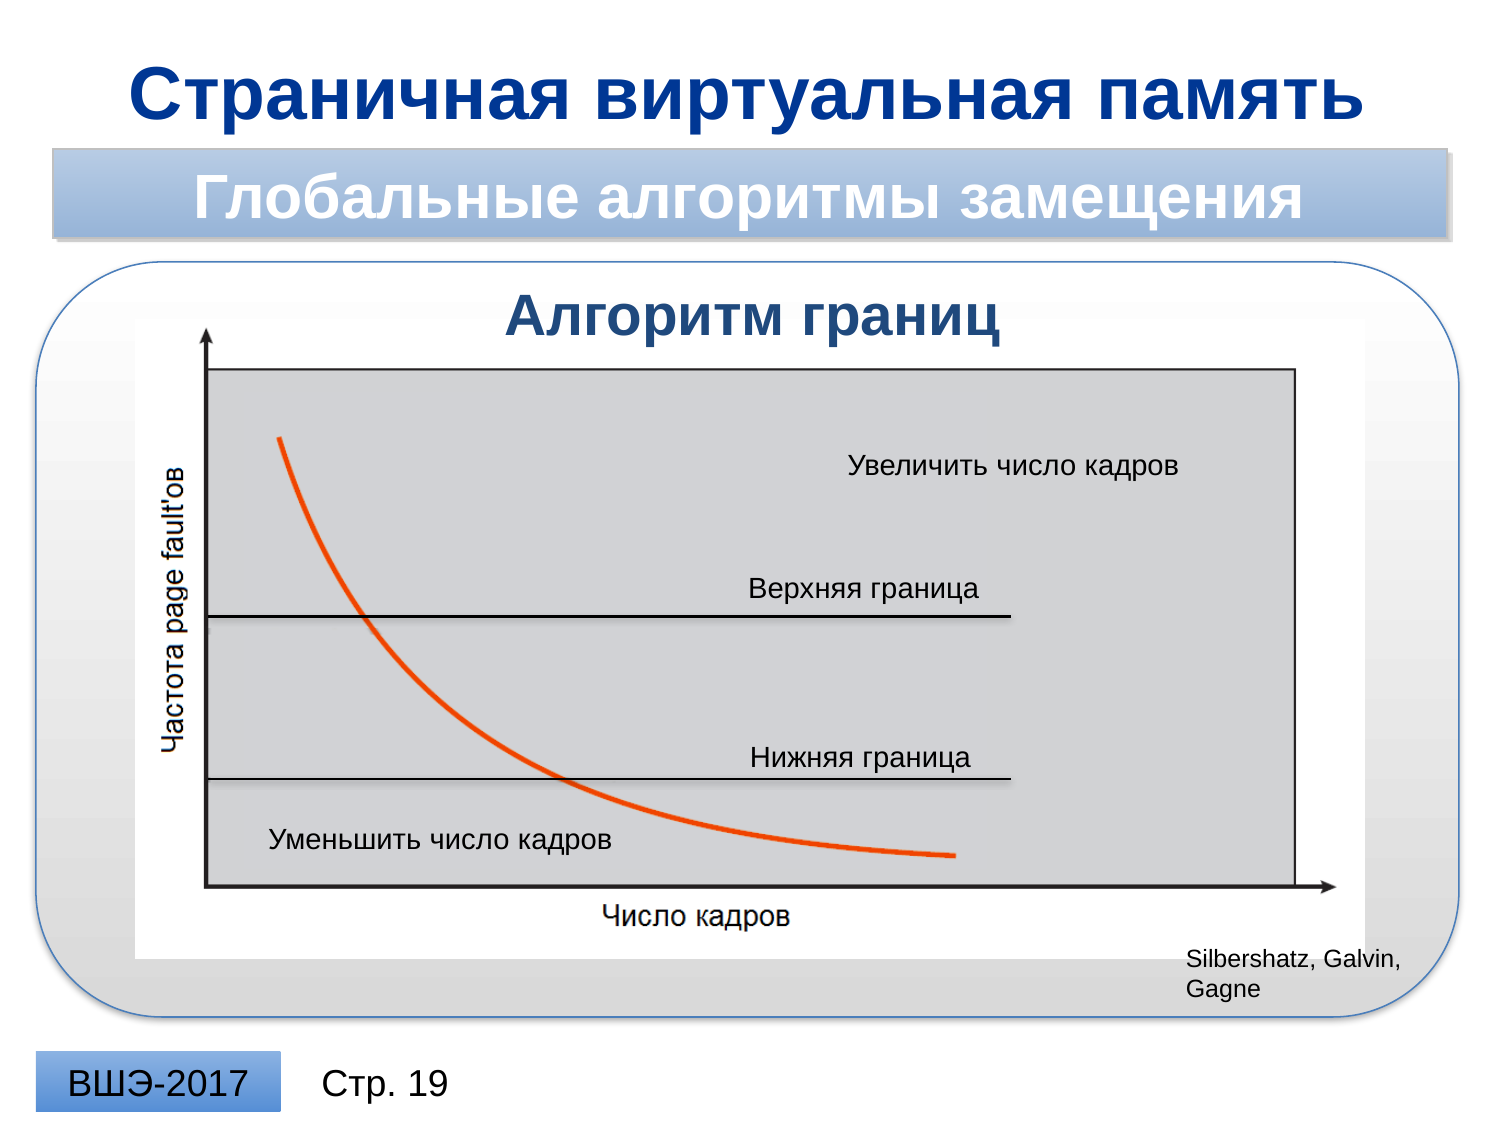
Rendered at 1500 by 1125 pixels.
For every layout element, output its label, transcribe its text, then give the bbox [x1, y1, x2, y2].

footer ВШЭ-2017 [35, 1051, 281, 1112]
text_box [35, 284, 1374, 1018]
picture [134, 319, 1366, 960]
text_box Алгоритм границ [88, 269, 1416, 354]
text_box Silbershatz, Galvin, Gagne [1171, 935, 1470, 1011]
text_box [1371, 292, 1460, 935]
slide_number Стр. 19 [303, 1051, 467, 1112]
text_box Глобальные алгоритмы замещения [53, 148, 1447, 239]
text_box [117, 261, 1377, 269]
title Страничная виртуальная память [35, 38, 1460, 141]
